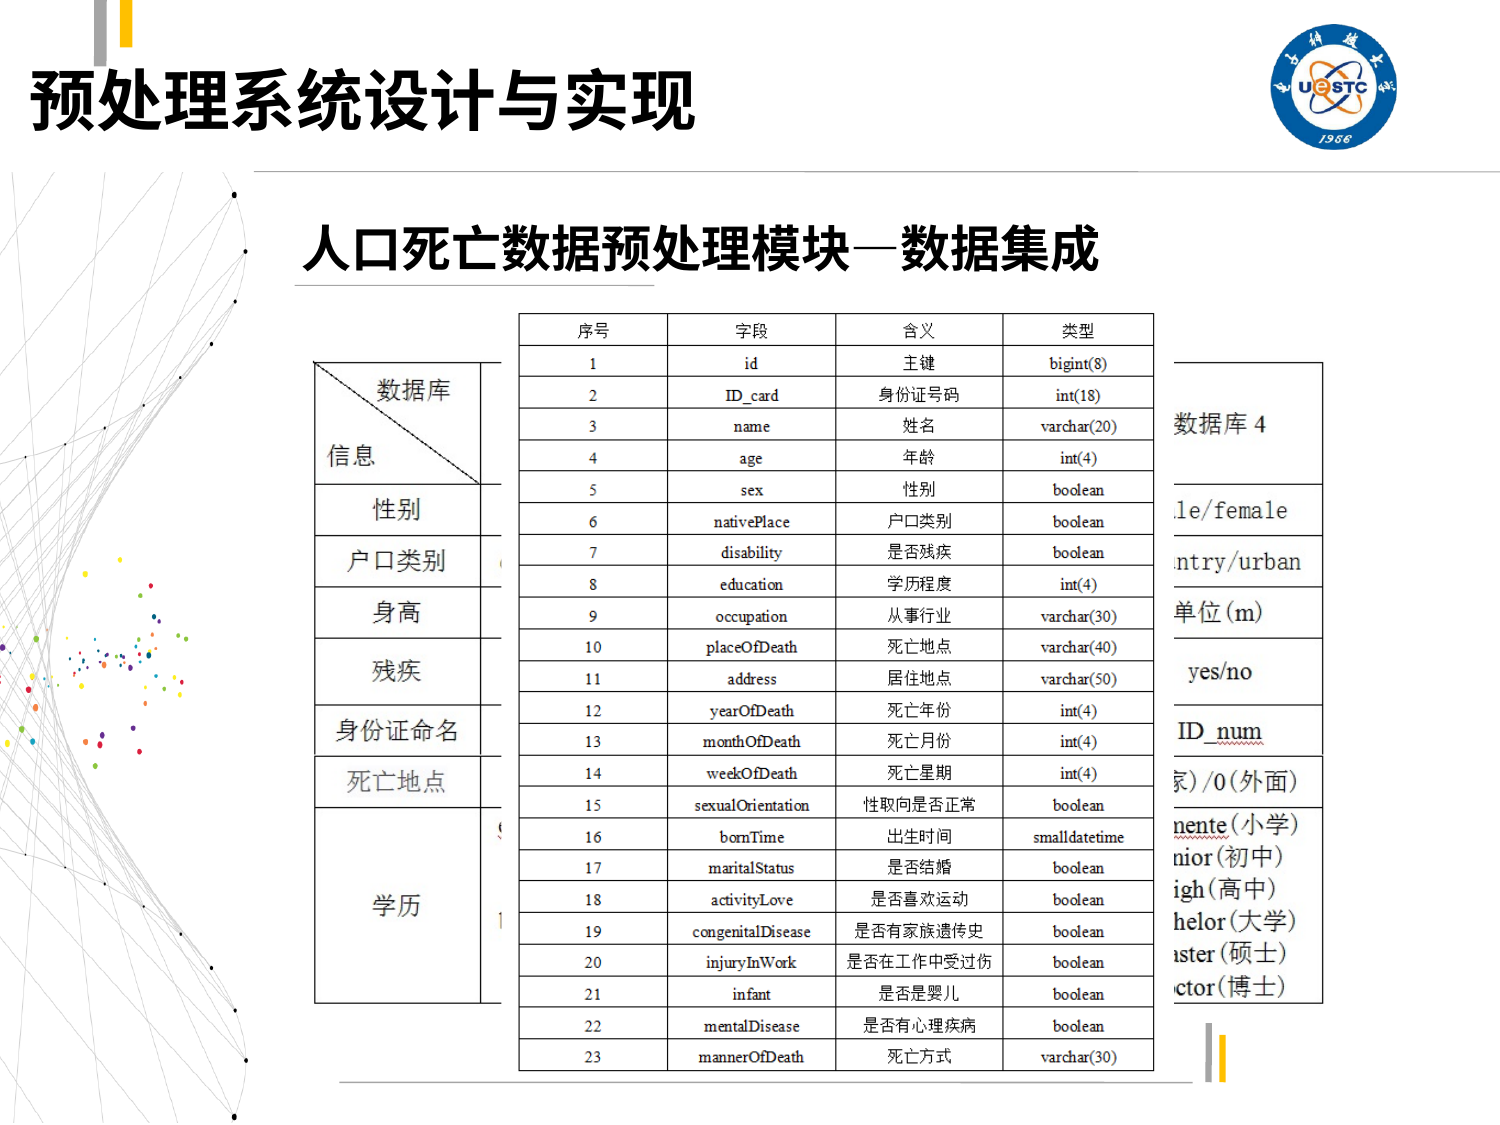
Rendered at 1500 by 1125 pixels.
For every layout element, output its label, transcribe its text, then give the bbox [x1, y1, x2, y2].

picture [0, 172, 1346, 1123]
text_box 人口死亡数据预处理模块—数据集成 [286, 192, 1485, 286]
picture [1270, 24, 1397, 150]
title 预处理系统设计与实现 [14, 4, 916, 193]
